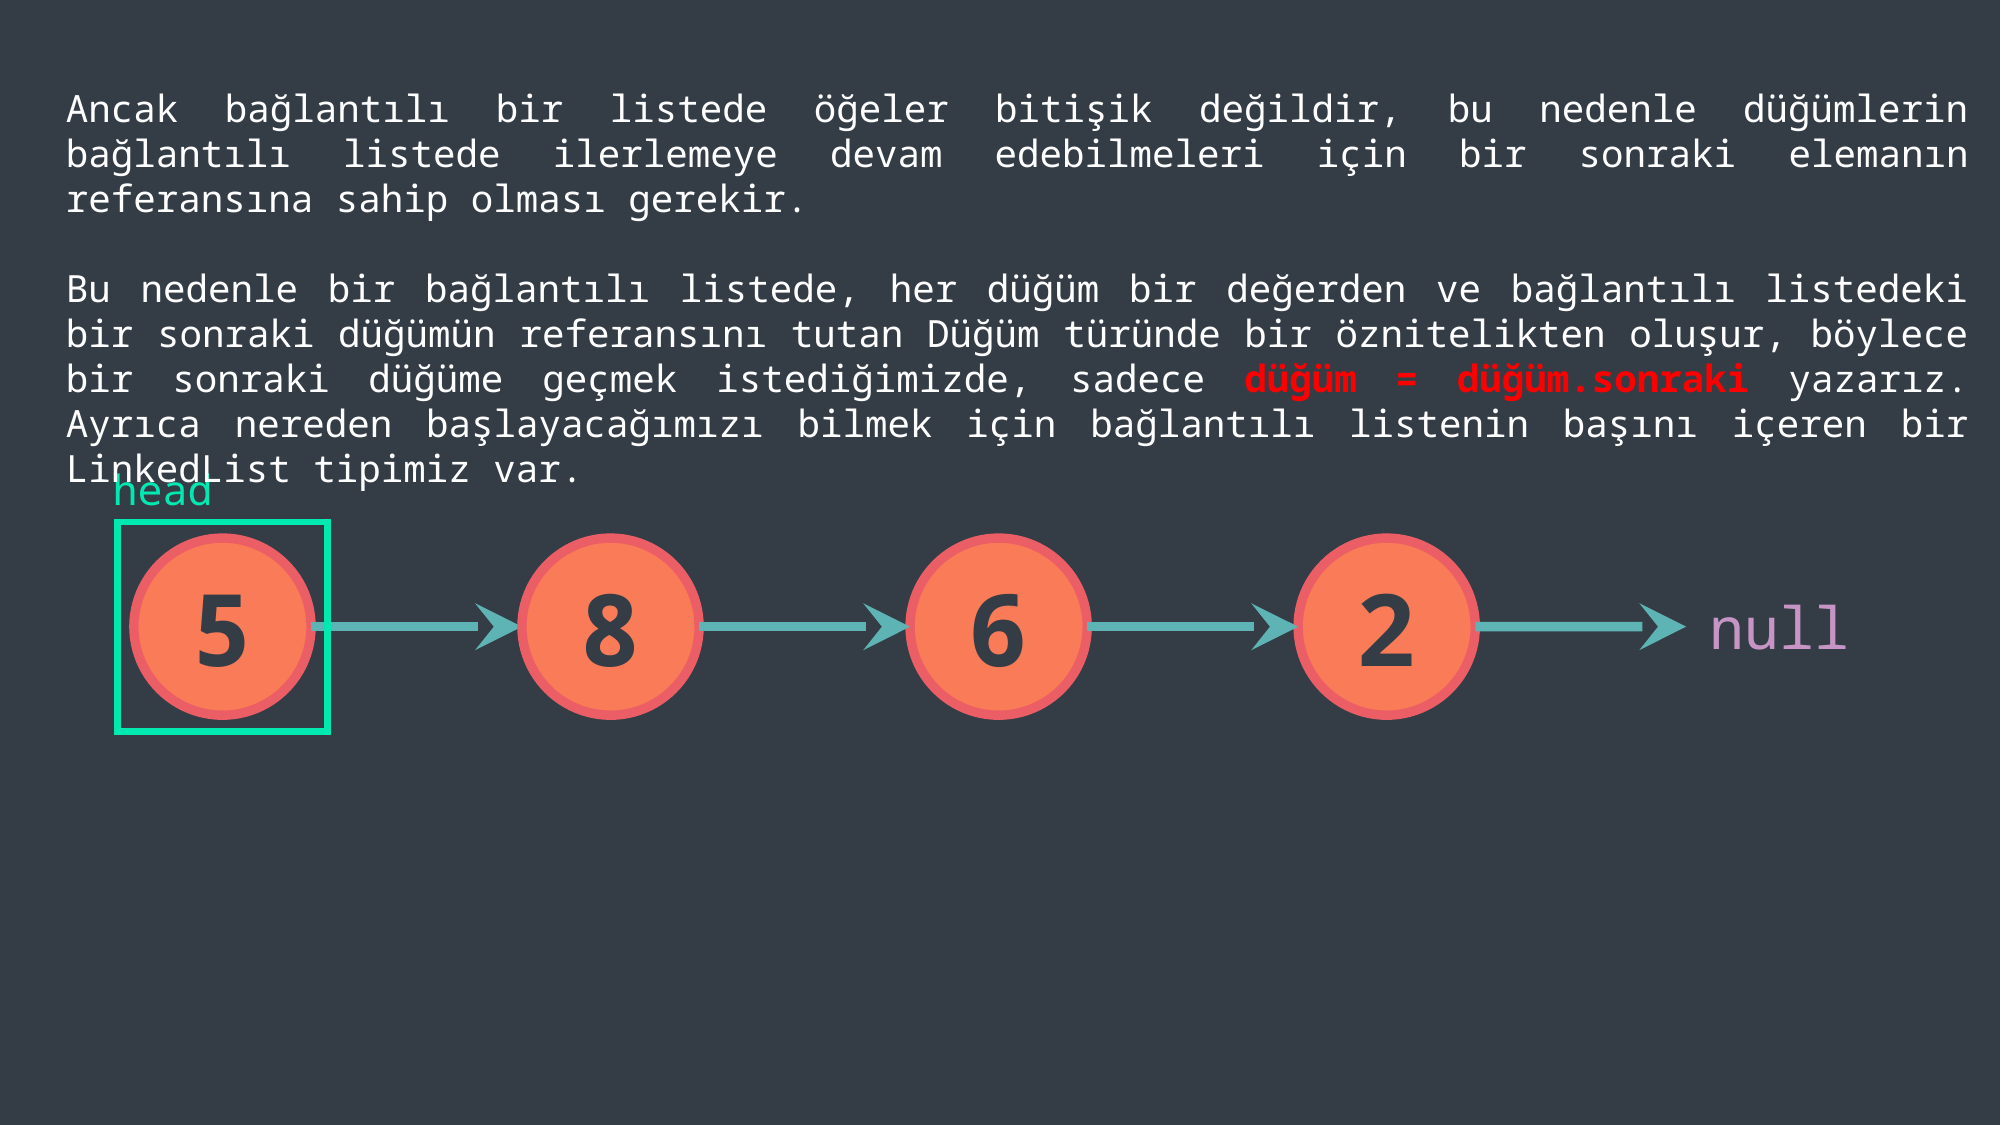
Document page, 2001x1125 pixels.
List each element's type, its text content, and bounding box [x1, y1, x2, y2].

text_box 8 [520, 537, 700, 717]
text_box head [97, 498, 245, 521]
text_box Ancak bağlantılı bir listede öğeler bitişik değildir, bu nedenle düğümlerin bağlantılı listede ilerlemeye devam edebilmeleri için bir sonraki elemanın referansına sahip olması gerekir. Bu nedenle bir bağlantılı listede, her düğüm bir değerden ve bağlantılı listedeki bir sonraki düğümün referansını tutan Düğüm türünde bir öznitelikten oluşur, böylece bir sonraki düğüme geçmek istediğimizde, sadece düğüm = düğüm.sonraki yazarız. Ayrıca nereden başlayacağımızı bilmek için bağlantılı listenin başını içeren bir LinkedList tipimiz var. [51, 77, 1984, 498]
text_box 6 [909, 537, 1089, 717]
text_box null [1692, 583, 1867, 669]
text_box [116, 521, 328, 733]
text_box 2 [1297, 537, 1477, 717]
